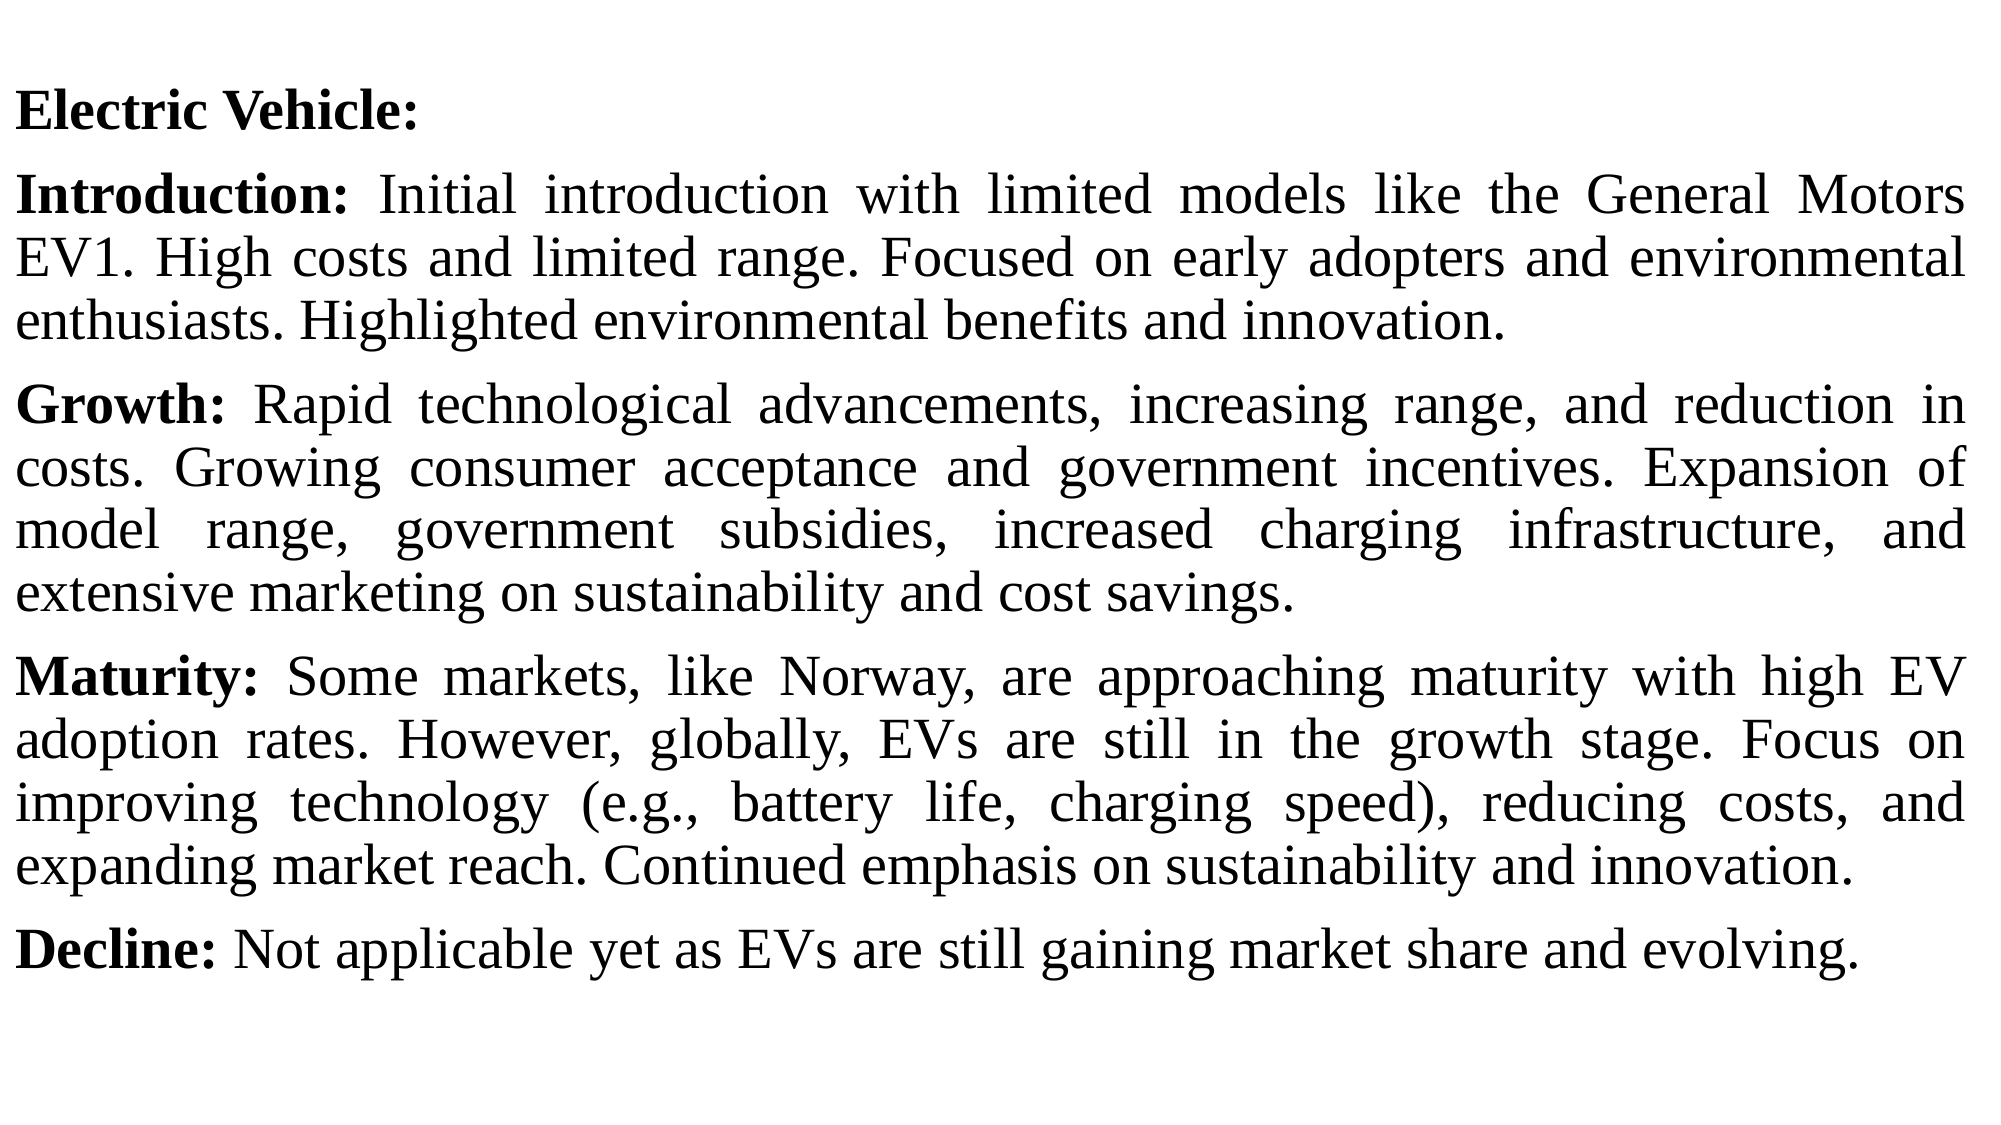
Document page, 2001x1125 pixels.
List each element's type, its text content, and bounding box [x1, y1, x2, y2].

list Electric Vehicle: Introduction: Initial introduction with limited models like the General Motors EV1. High costs and limited range. Focused on early adopters and environmental enthusiasts. Highlighted environmental benefits and innovation. Growth: Rapid technological advancements, increasing range, and reduction in costs. Growing consumer acceptance and government incentives. Expansion of model range, government subsidies, increased charging infrastructure, and extensive marketing on sustainability and cost savings. Maturity: Some markets, like Norway, are approaching maturity with high EV adoption rates. However, globally, EVs are still in the growth stage. Focus on improving technology (e.g., battery life, charging speed), reducing costs, and expanding market reach. Continued emphasis on sustainability and innovation. Decline: Not applicable yet as EVs are still gaining market share and evolving. [0, 71, 1983, 1107]
